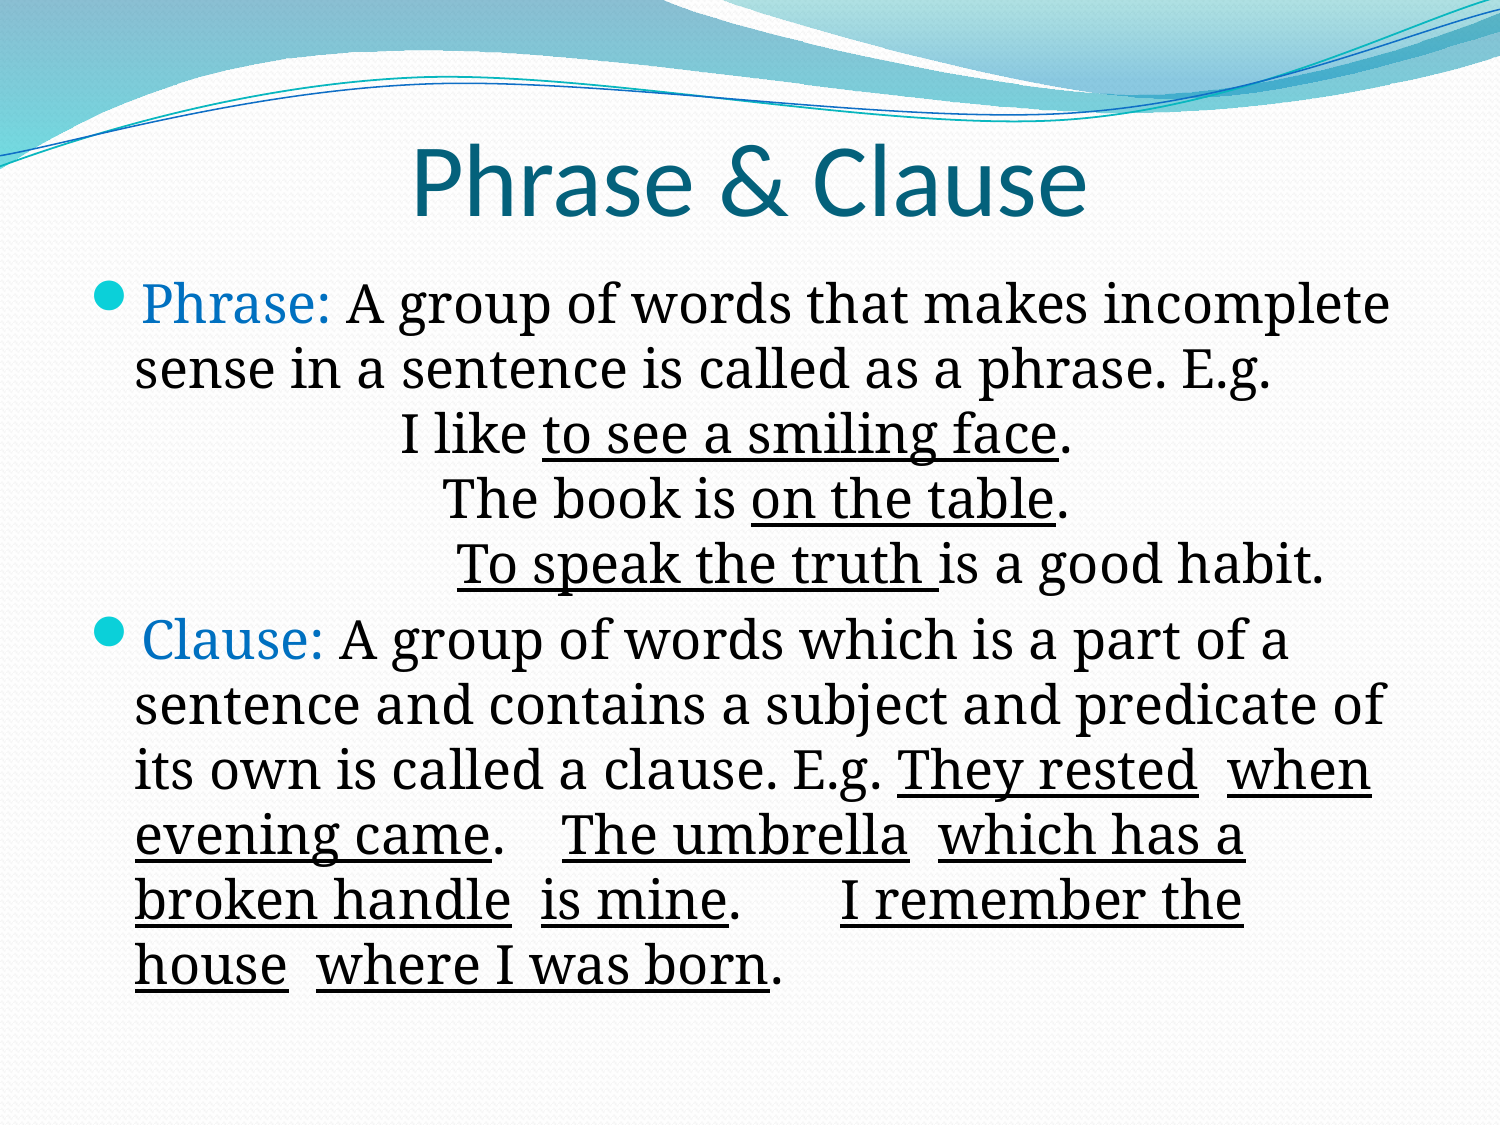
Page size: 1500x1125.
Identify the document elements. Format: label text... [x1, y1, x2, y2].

list Phrase: A group of words that makes incomplete sense in a sentence is called as a phrase. E.g. I like to see a smiling face. The book is on the table. To speak the truth is a good habit. Clause: A group of words which is a part of a sentence and contains a subject and predicate of its own is called a clause. E.g. They rested when evening came. The umbrella which has a broken handle is mine. I remember the house where I was born. [75, 262, 1425, 1038]
title Phrase & Clause [75, 75, 1425, 238]
